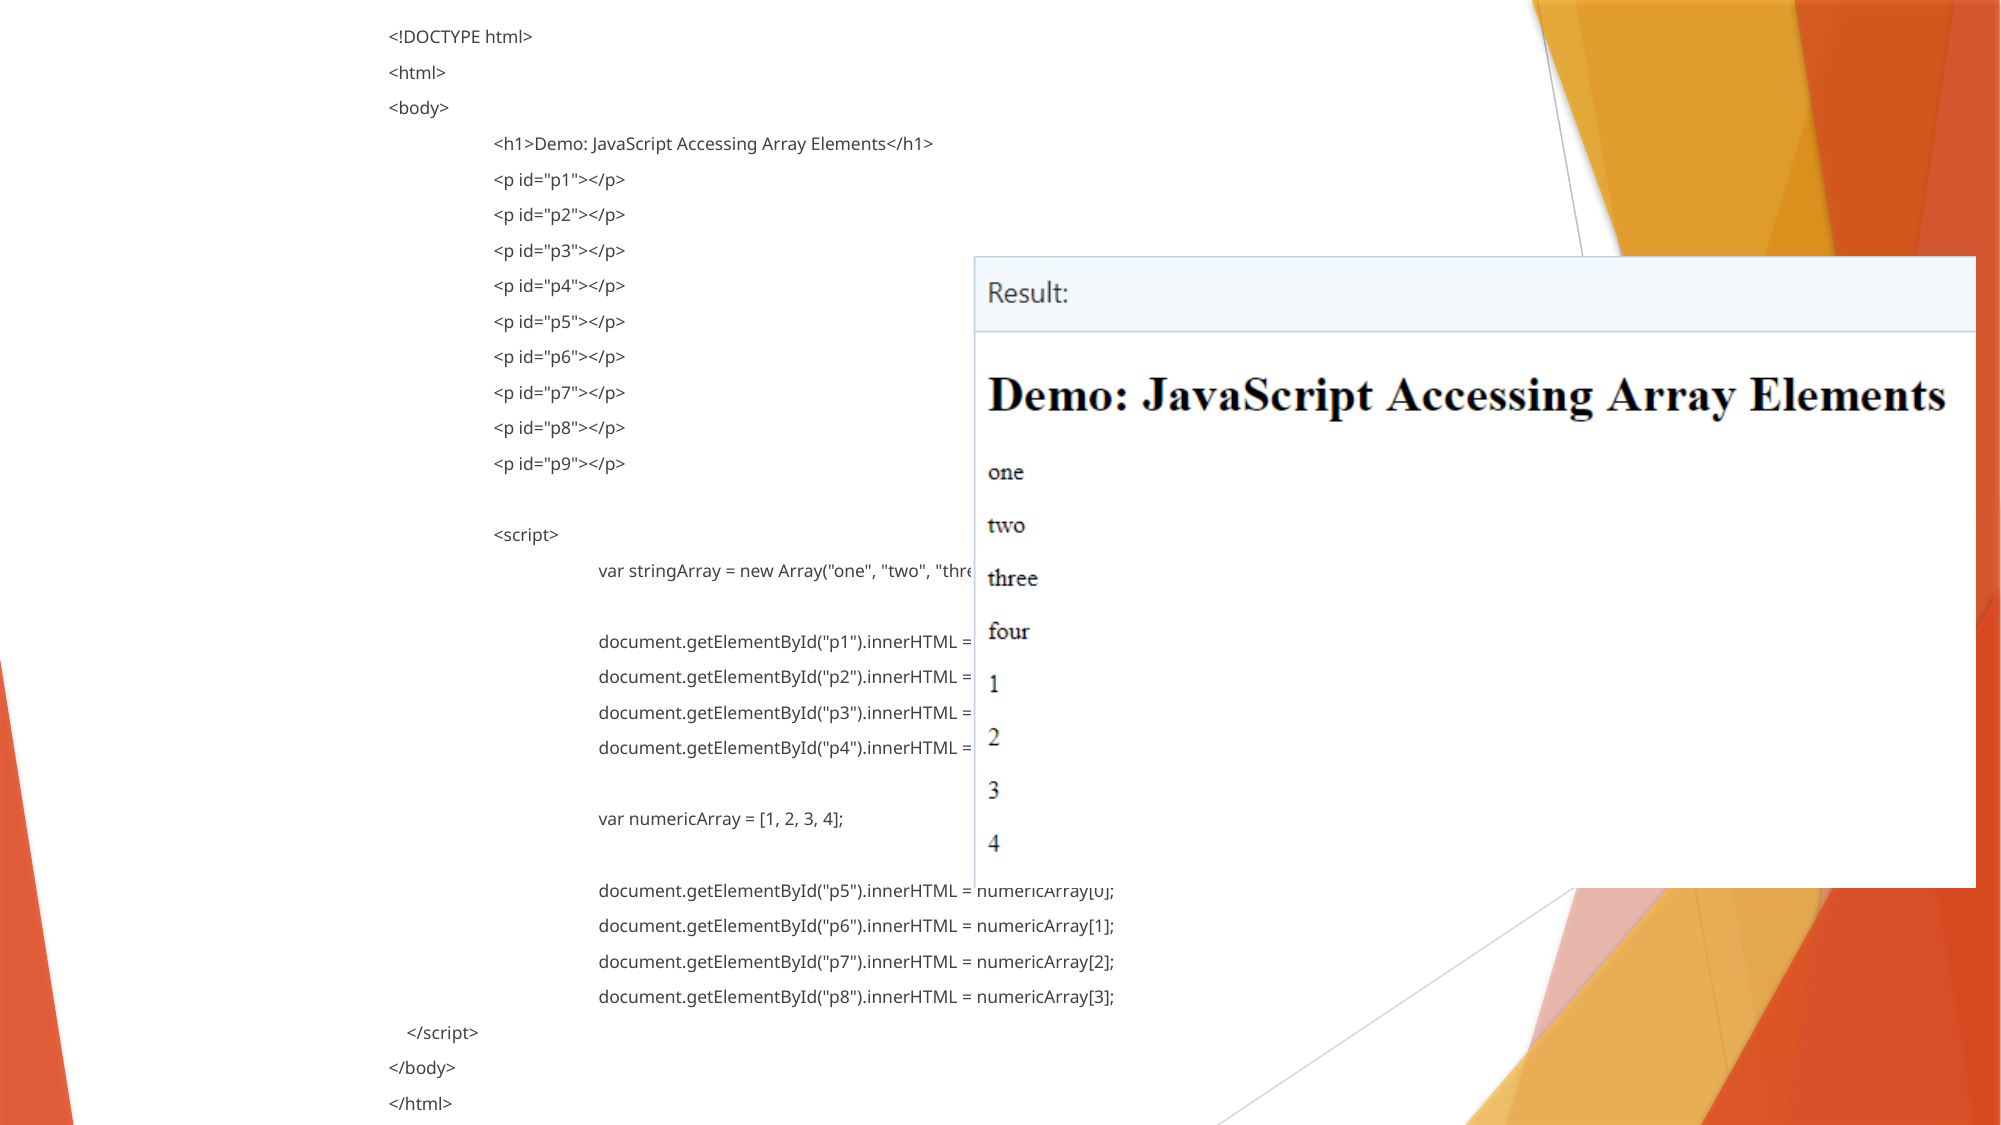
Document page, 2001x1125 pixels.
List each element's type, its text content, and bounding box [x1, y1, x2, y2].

picture [970, 255, 1977, 888]
list <!DOCTYPE html> <html> <body> <h1>Demo: JavaScript Accessing Array Elements</h1> <p id="p1"></p> <p id="p2"></p> <p id="p3"></p> <p id="p4"></p> <p id="p5"></p> <p id="p6"></p> <p id="p7"></p> <p id="p8"></p> <p id="p9"></p> <script> var stringArray = new Array("one", "two", "three", "four"); document.getElementById("p1").innerHTML = stringArray[0]; document.getElementById("p2").innerHTML = stringArray[1]; document.getElementById("p3").innerHTML = stringArray[2]; document.getElementById("p4").innerHTML = stringArray[3]; var numericArray = [1, 2, 3, 4]; document.getElementById("p5").innerHTML = numericArray[0]; document.getElementById("p6").innerHTML = numericArray[1]; document.getElementById("p7").innerHTML = numericArray[2]; document.getElementById("p8").innerHTML = numericArray[3]; </script> </body> </html> [111, 18, 1522, 1125]
